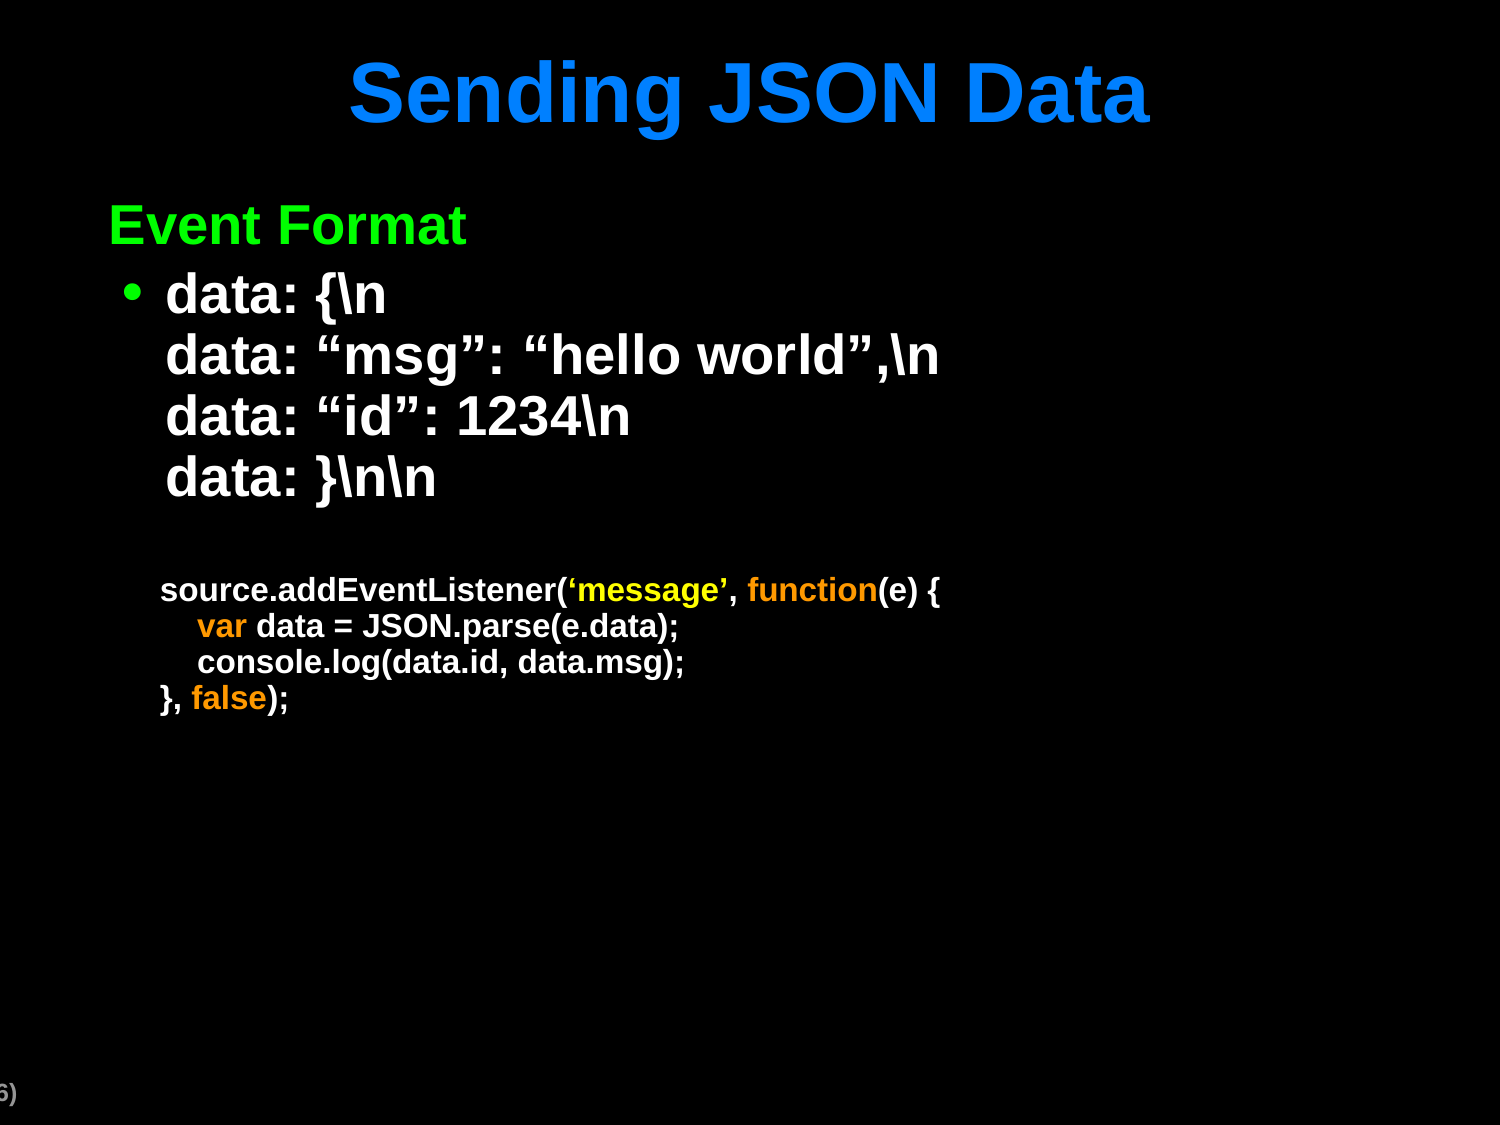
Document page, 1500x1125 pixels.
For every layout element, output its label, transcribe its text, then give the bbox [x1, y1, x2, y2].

text_box source.addEventListener(‘message’, function(e) { var data = JSON.parse(e.data); console.log(data.id, data.msg); }, false); [145, 565, 956, 724]
title Sending JSON Data [0, 24, 1500, 166]
list Event Format data: {\n data: “msg”: “hello world”,\n data: “id”: 1234\n data: }\n\n [60, 185, 1452, 1037]
